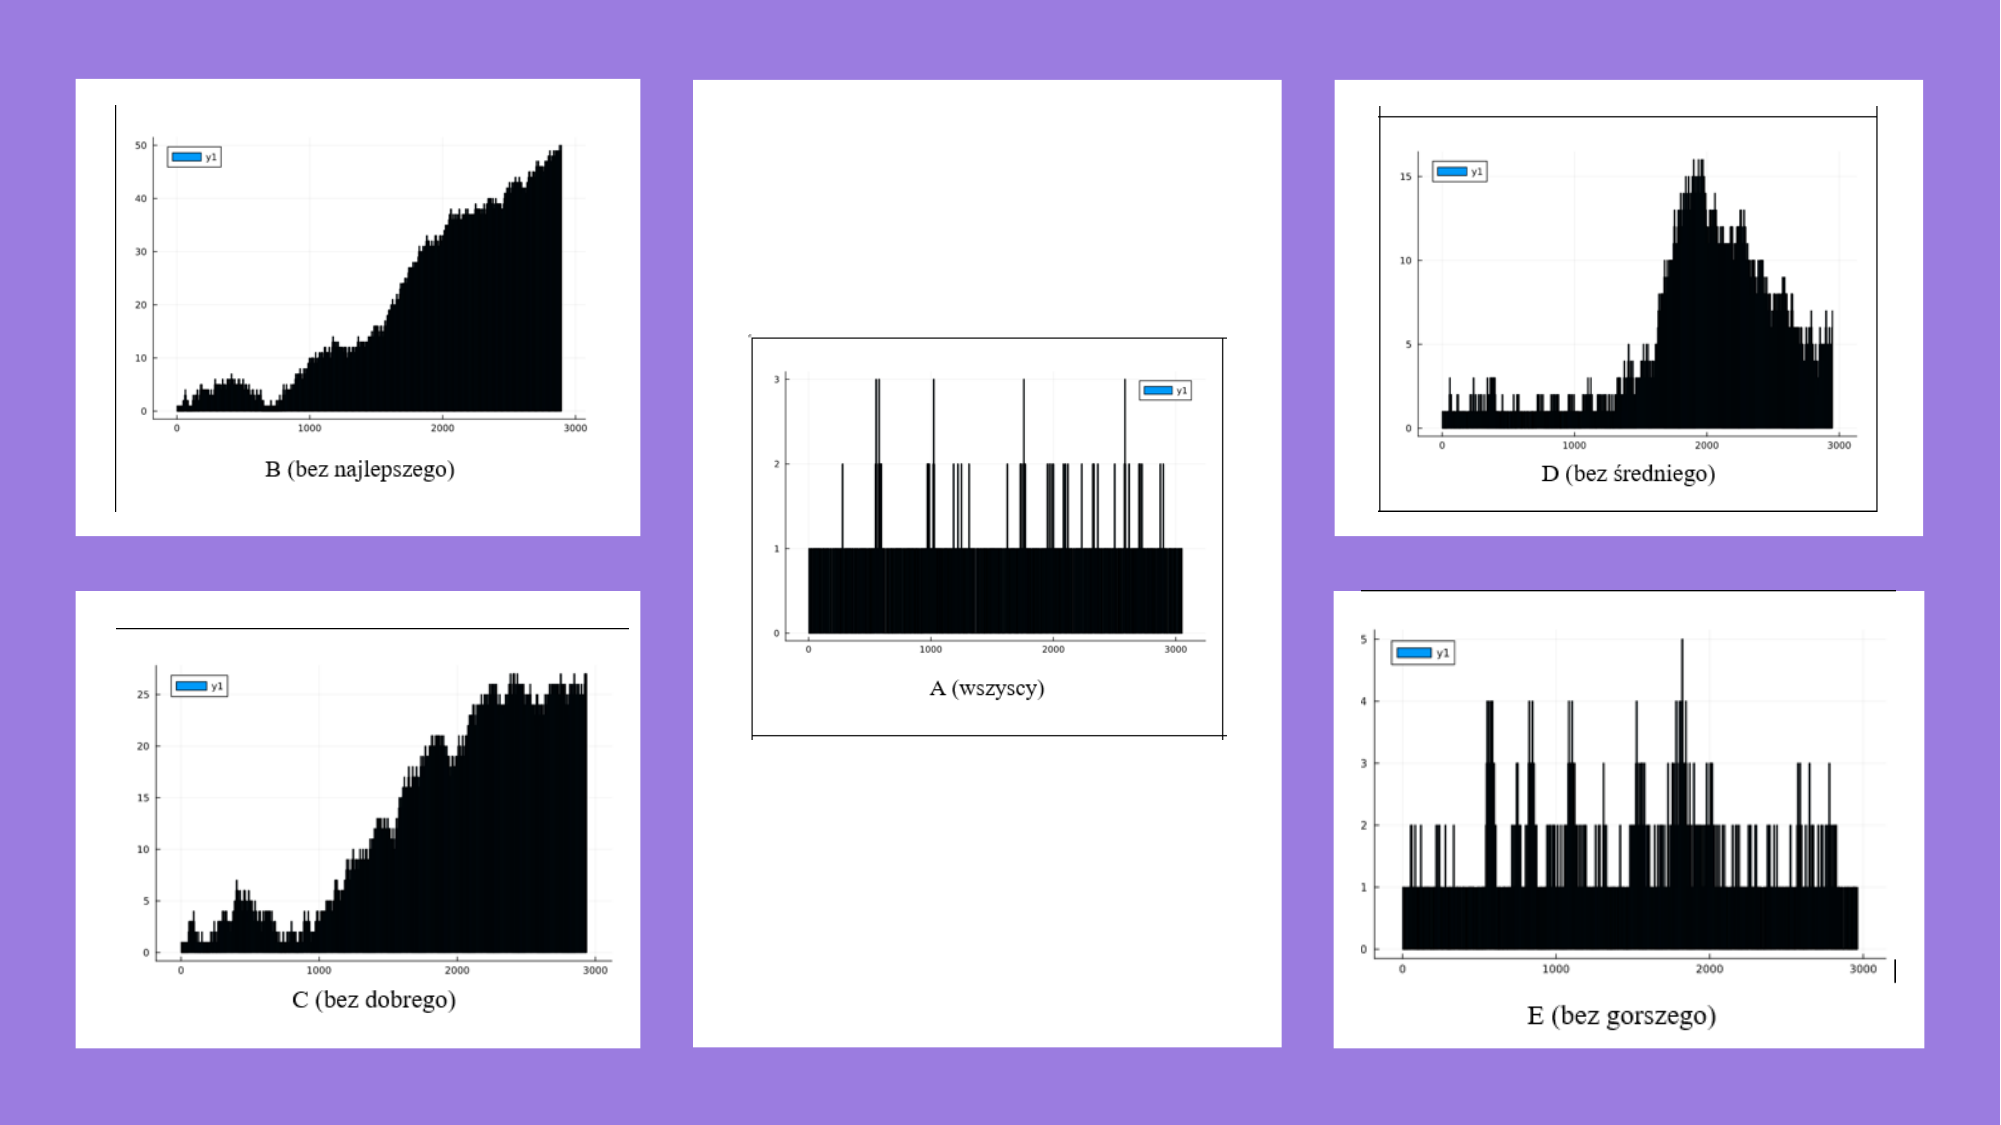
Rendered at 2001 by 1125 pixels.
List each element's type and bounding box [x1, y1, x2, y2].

text_box [1333, 78, 1925, 538]
text_box [1896, 589, 1926, 1050]
picture [748, 334, 1228, 741]
text_box [74, 77, 642, 538]
picture [1361, 589, 1896, 1046]
text_box [1332, 589, 1360, 1050]
text_box [0, 0, 2000, 1125]
text_box [74, 589, 642, 1050]
picture [115, 627, 629, 1033]
picture [1378, 106, 1879, 513]
text_box [691, 78, 1284, 1049]
picture [114, 104, 602, 513]
